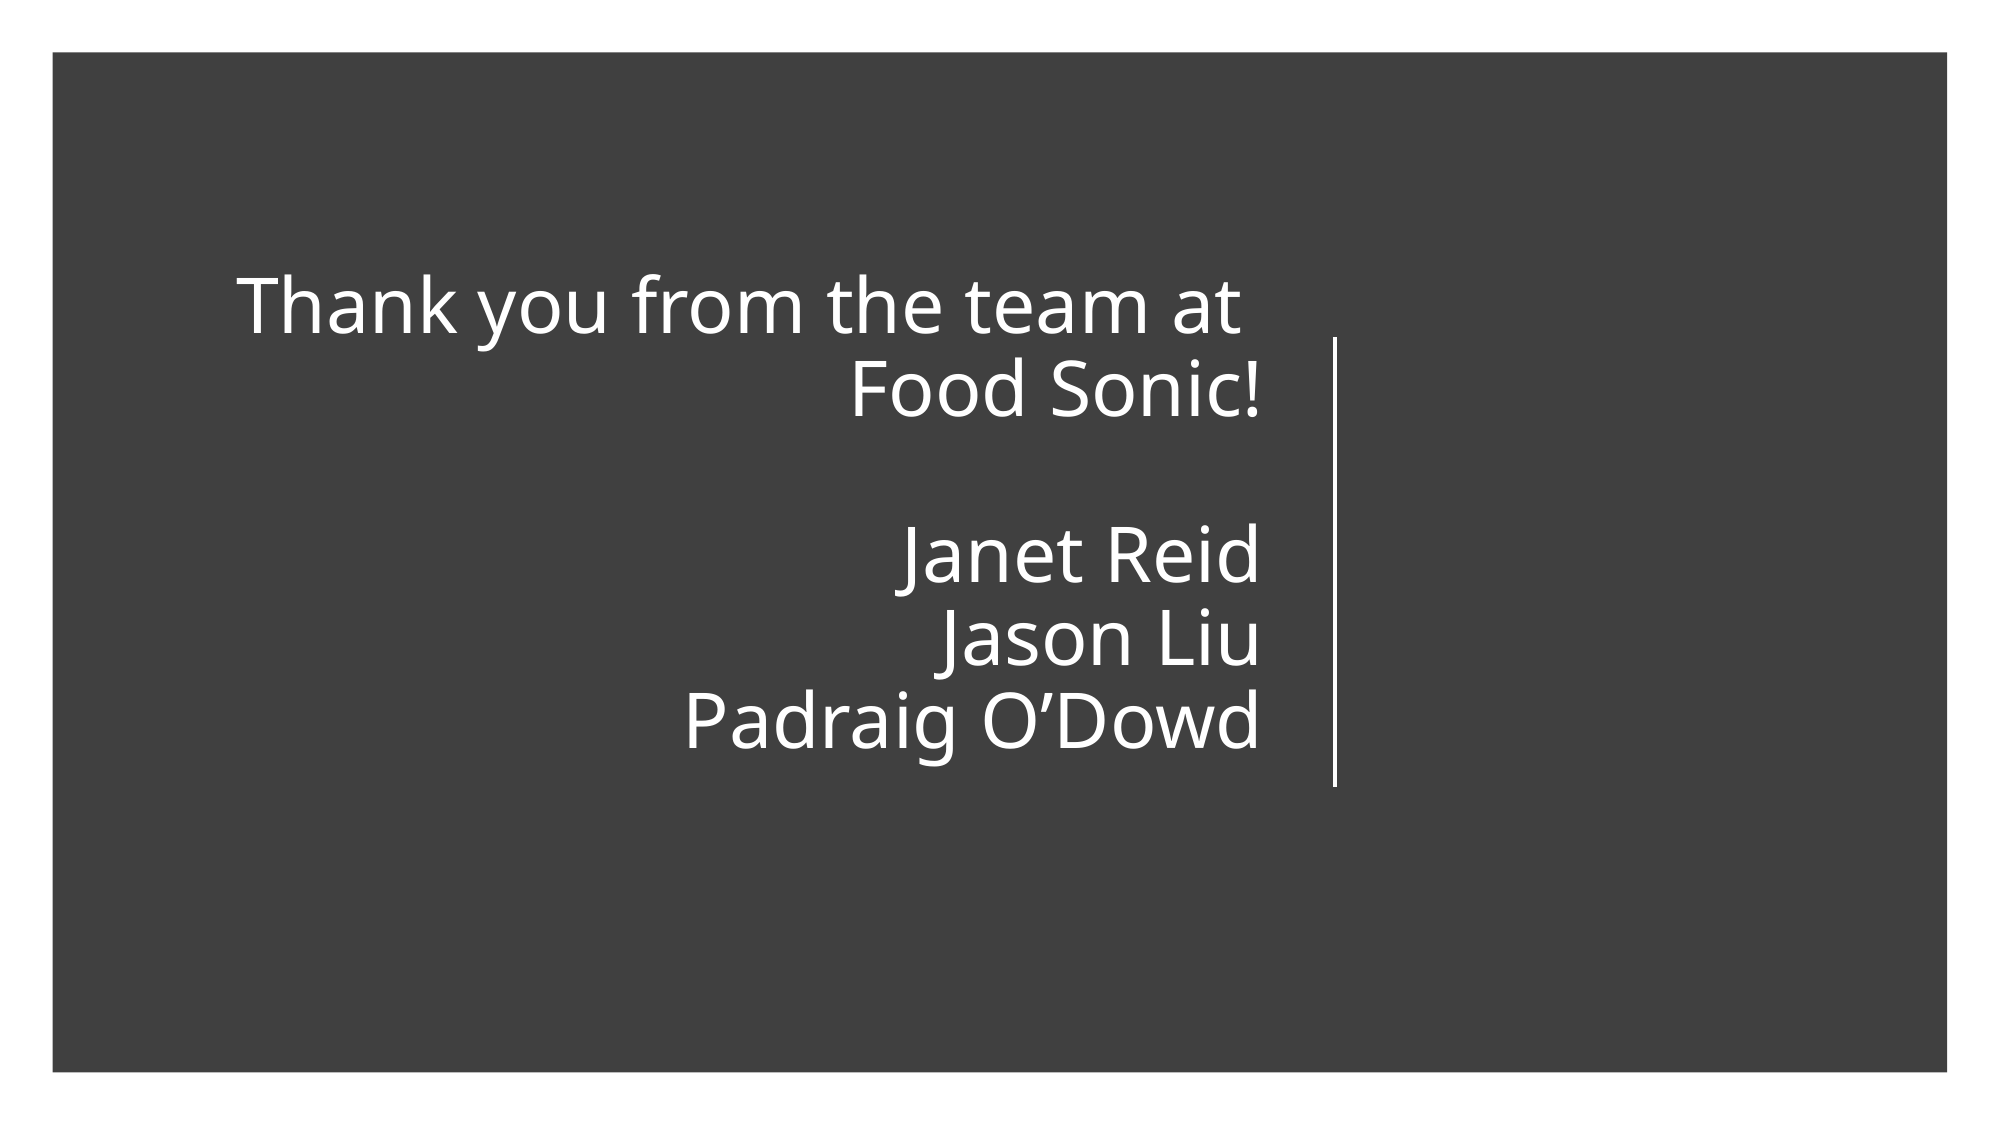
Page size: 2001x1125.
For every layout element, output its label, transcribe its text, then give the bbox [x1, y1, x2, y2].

title Thank you from the team at Food Sonic! Janet Reid Jason Liu Padraig O’Dowd [168, 158, 1278, 967]
text_box [52, 51, 1948, 1073]
